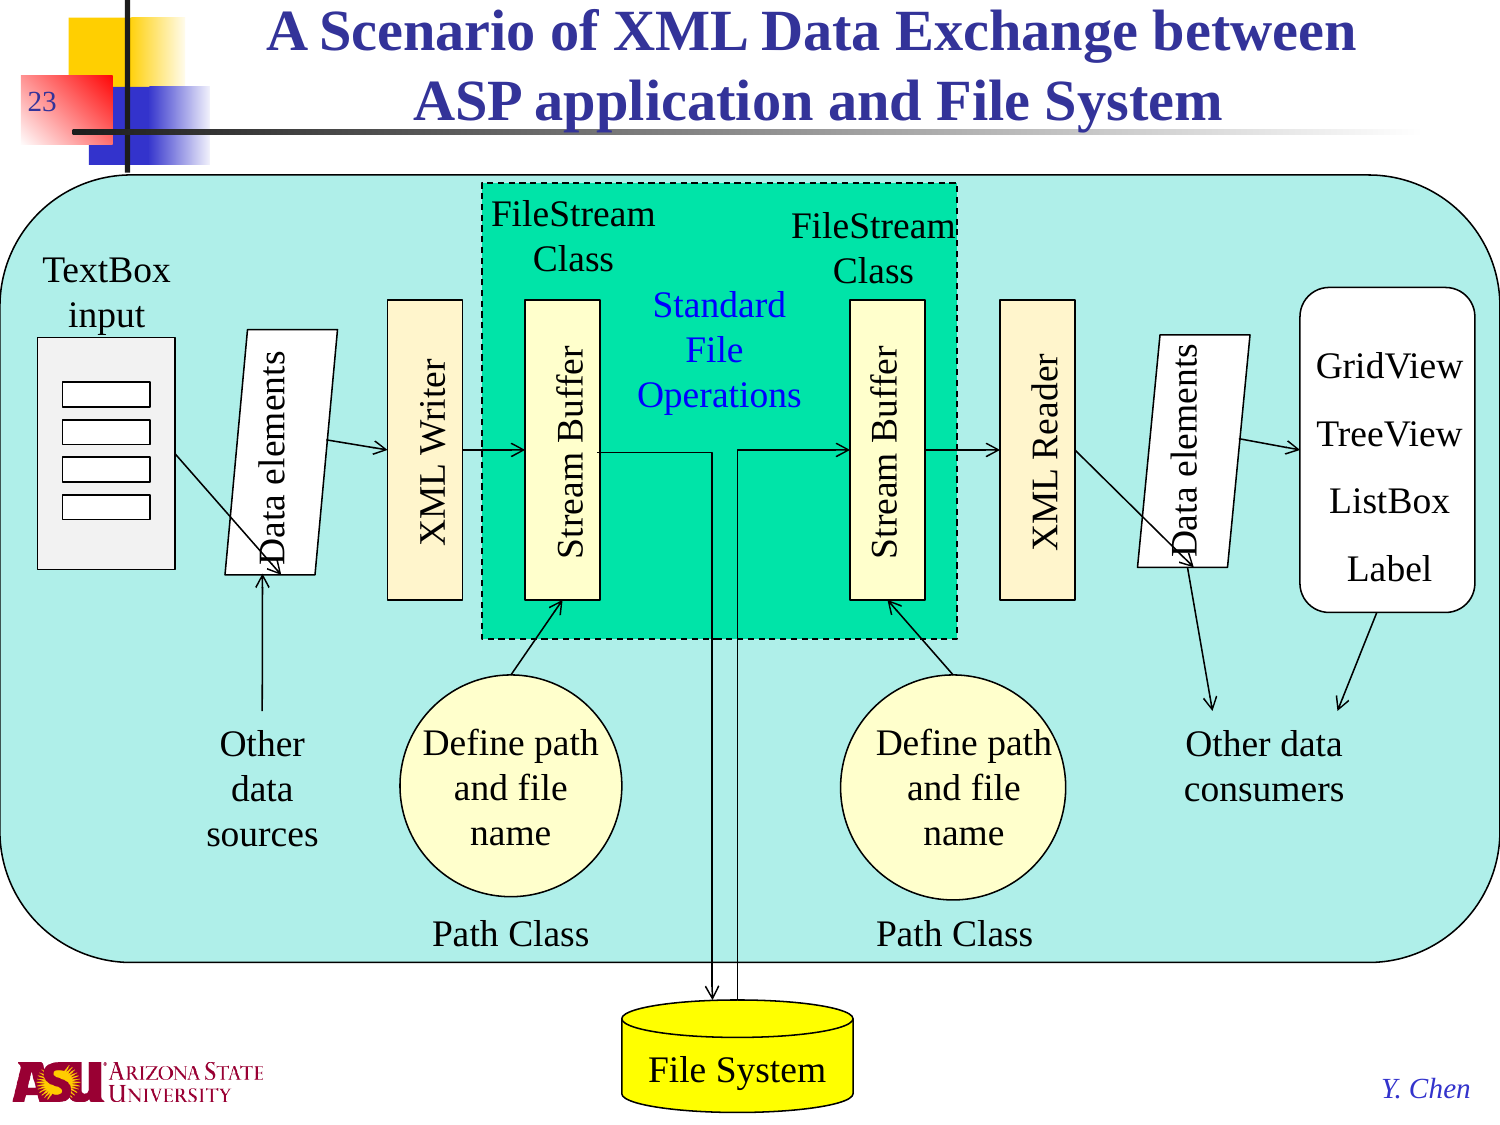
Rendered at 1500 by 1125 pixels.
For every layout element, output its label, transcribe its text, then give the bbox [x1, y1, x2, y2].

text_box Other data consumers [1151, 711, 1377, 816]
text_box [62, 457, 150, 483]
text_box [1307, 641, 1407, 682]
slide_number 23 [12, 49, 126, 126]
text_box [854, 599, 1076, 963]
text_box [1238, 287, 1480, 613]
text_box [399, 599, 592, 963]
text_box File System [621, 1000, 854, 1113]
text_box [37, 343, 169, 570]
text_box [597, 452, 713, 1001]
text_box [924, 299, 1076, 599]
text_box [462, 181, 685, 598]
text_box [1127, 626, 1273, 652]
title A Scenario of XML Data Exchange between ASP application and File System [224, 0, 1413, 141]
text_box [325, 299, 457, 601]
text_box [762, 193, 985, 598]
text_box Standard File Operations [687, 183, 957, 639]
text_box [62, 382, 150, 408]
picture [12, 1062, 263, 1102]
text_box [187, 573, 338, 864]
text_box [1074, 327, 1233, 574]
text_box TextBox input [27, 237, 186, 343]
text_box [62, 419, 150, 445]
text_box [174, 329, 320, 582]
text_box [737, 449, 851, 1001]
text_box [0, 174, 1500, 963]
text_box [62, 494, 150, 520]
